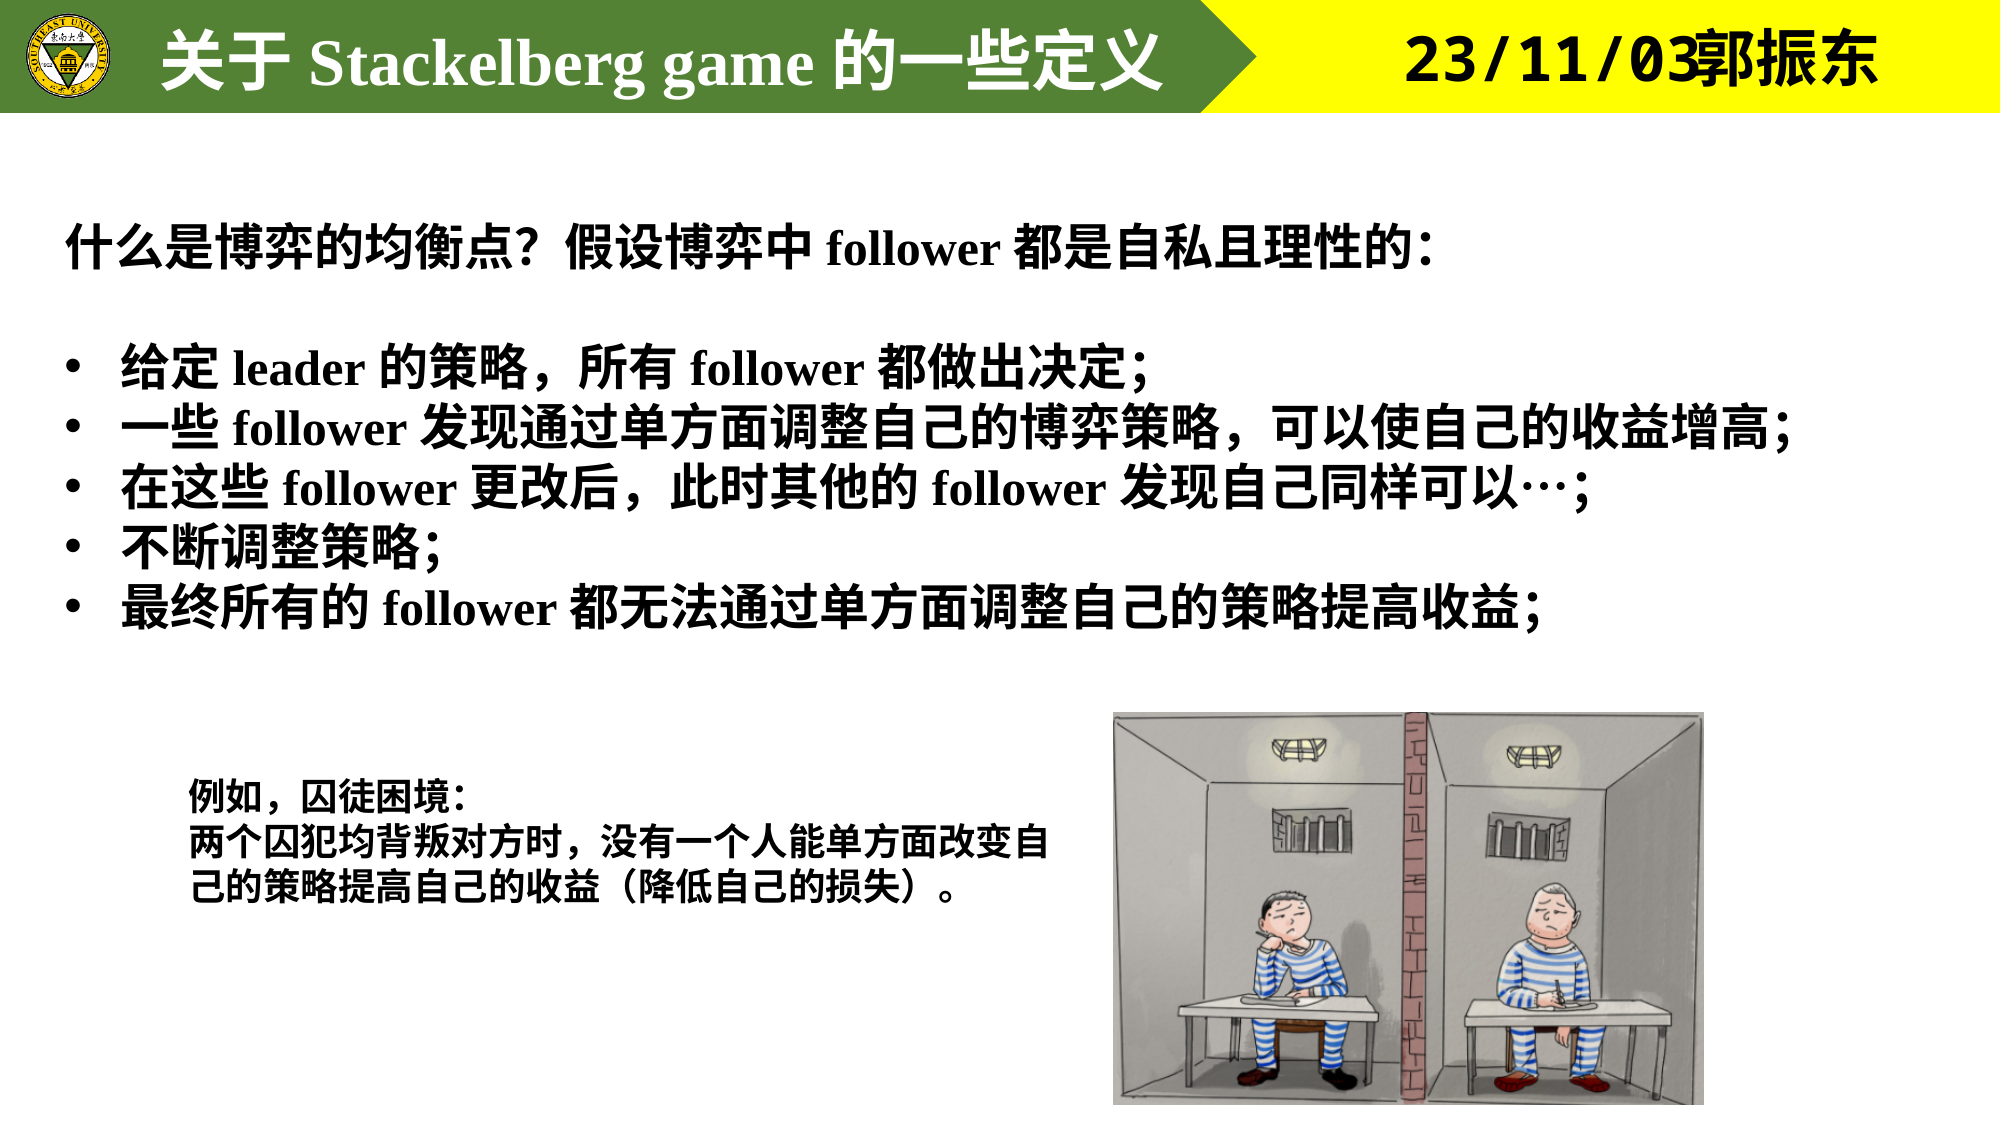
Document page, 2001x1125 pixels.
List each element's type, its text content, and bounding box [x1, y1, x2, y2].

picture [1113, 712, 1704, 1105]
picture [25, 13, 111, 99]
text_box 什么是博弈的均衡点？假设博弈中follower都是自私且理性的： 给定leader的策略，所有follower都做出决定； 一些follower发现通过单方面调整自己的博弈策略，可以使自己的收益增高； 在这些follower更改后，此时其他的follower发现自己同样可以…； 不断调整策略； 最终所有的follower都无法通过单方面调整自己的策略提高收益； [49, 207, 1978, 703]
text_box 例如，囚徒困境： 两个囚犯均背叛对方时，没有一个人能单方面改变自己的策略提高自己的收益（降低自己的损失）。 [173, 765, 1100, 916]
list 关于Stackelberg game的一些定义 [123, 20, 1202, 98]
